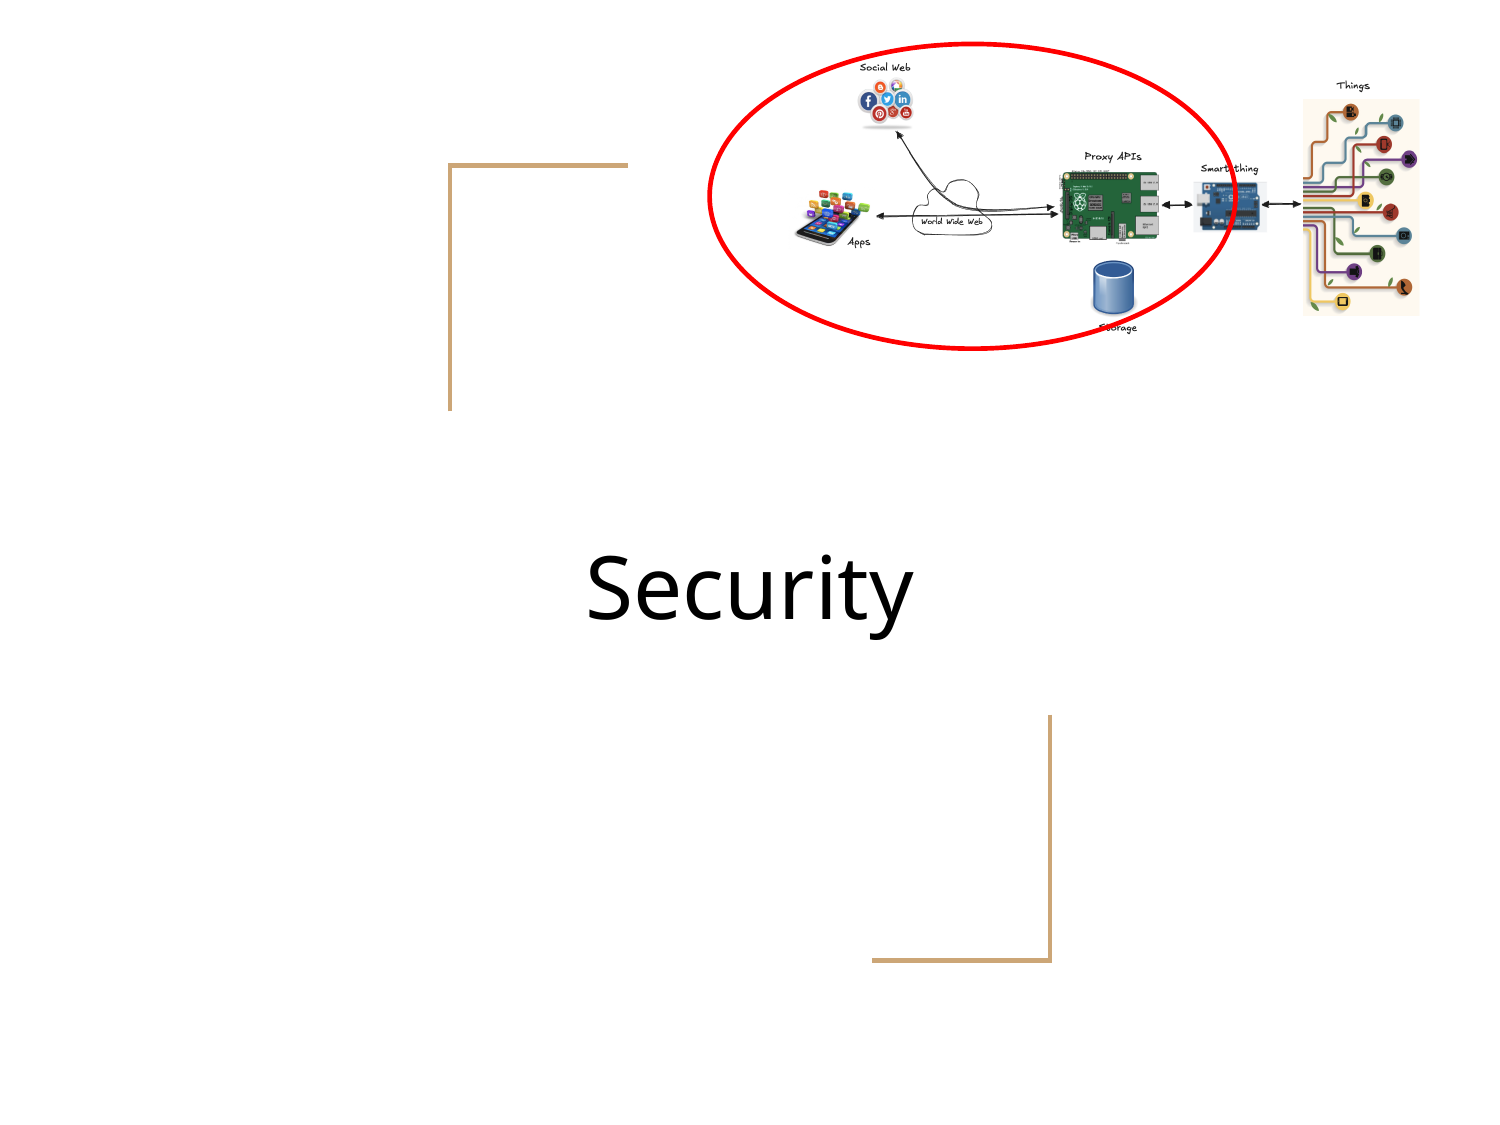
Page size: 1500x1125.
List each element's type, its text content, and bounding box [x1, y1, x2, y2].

title Security [499, 315, 1001, 653]
picture [768, 50, 1432, 356]
text_box [709, 104, 763, 289]
text_box [912, 43, 1033, 48]
